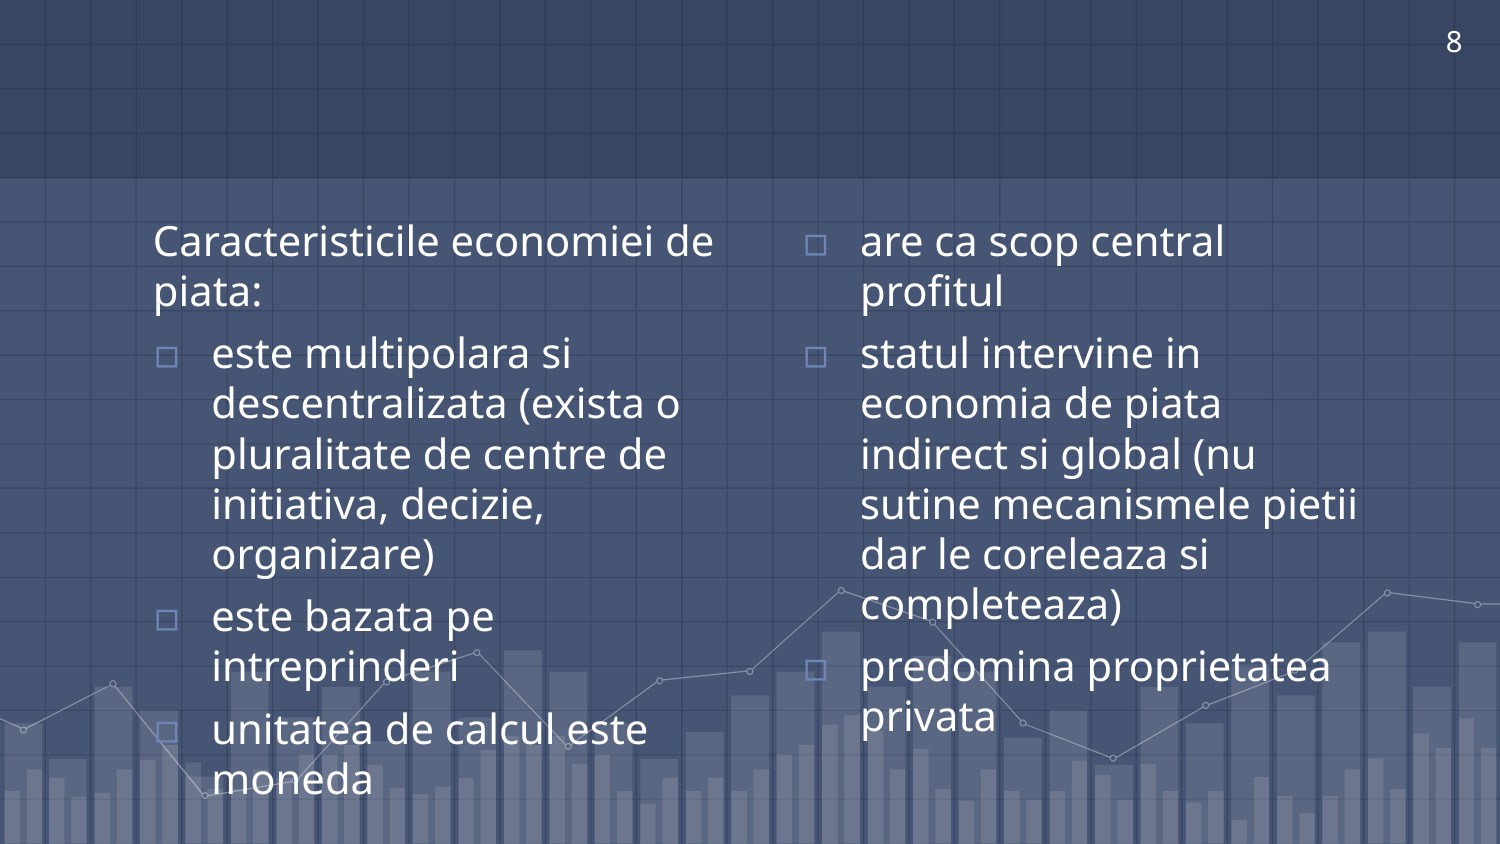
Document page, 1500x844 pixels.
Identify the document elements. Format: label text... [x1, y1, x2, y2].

list Caracteristicile economiei de piata: este multipolara si descentralizata (exista o pluralitate de centre de initiativa, decizie, organizare) este bazata pe intreprinderi unitatea de calcul este moneda [121, 199, 734, 778]
slide_number 8 [1408, 0, 1500, 88]
list are ca scop central profitul statul intervine in economia de piata indirect si global (nu sutine mecanismele pietii dar le coreleaza si completeaza) predomina proprietatea privata [770, 199, 1383, 778]
